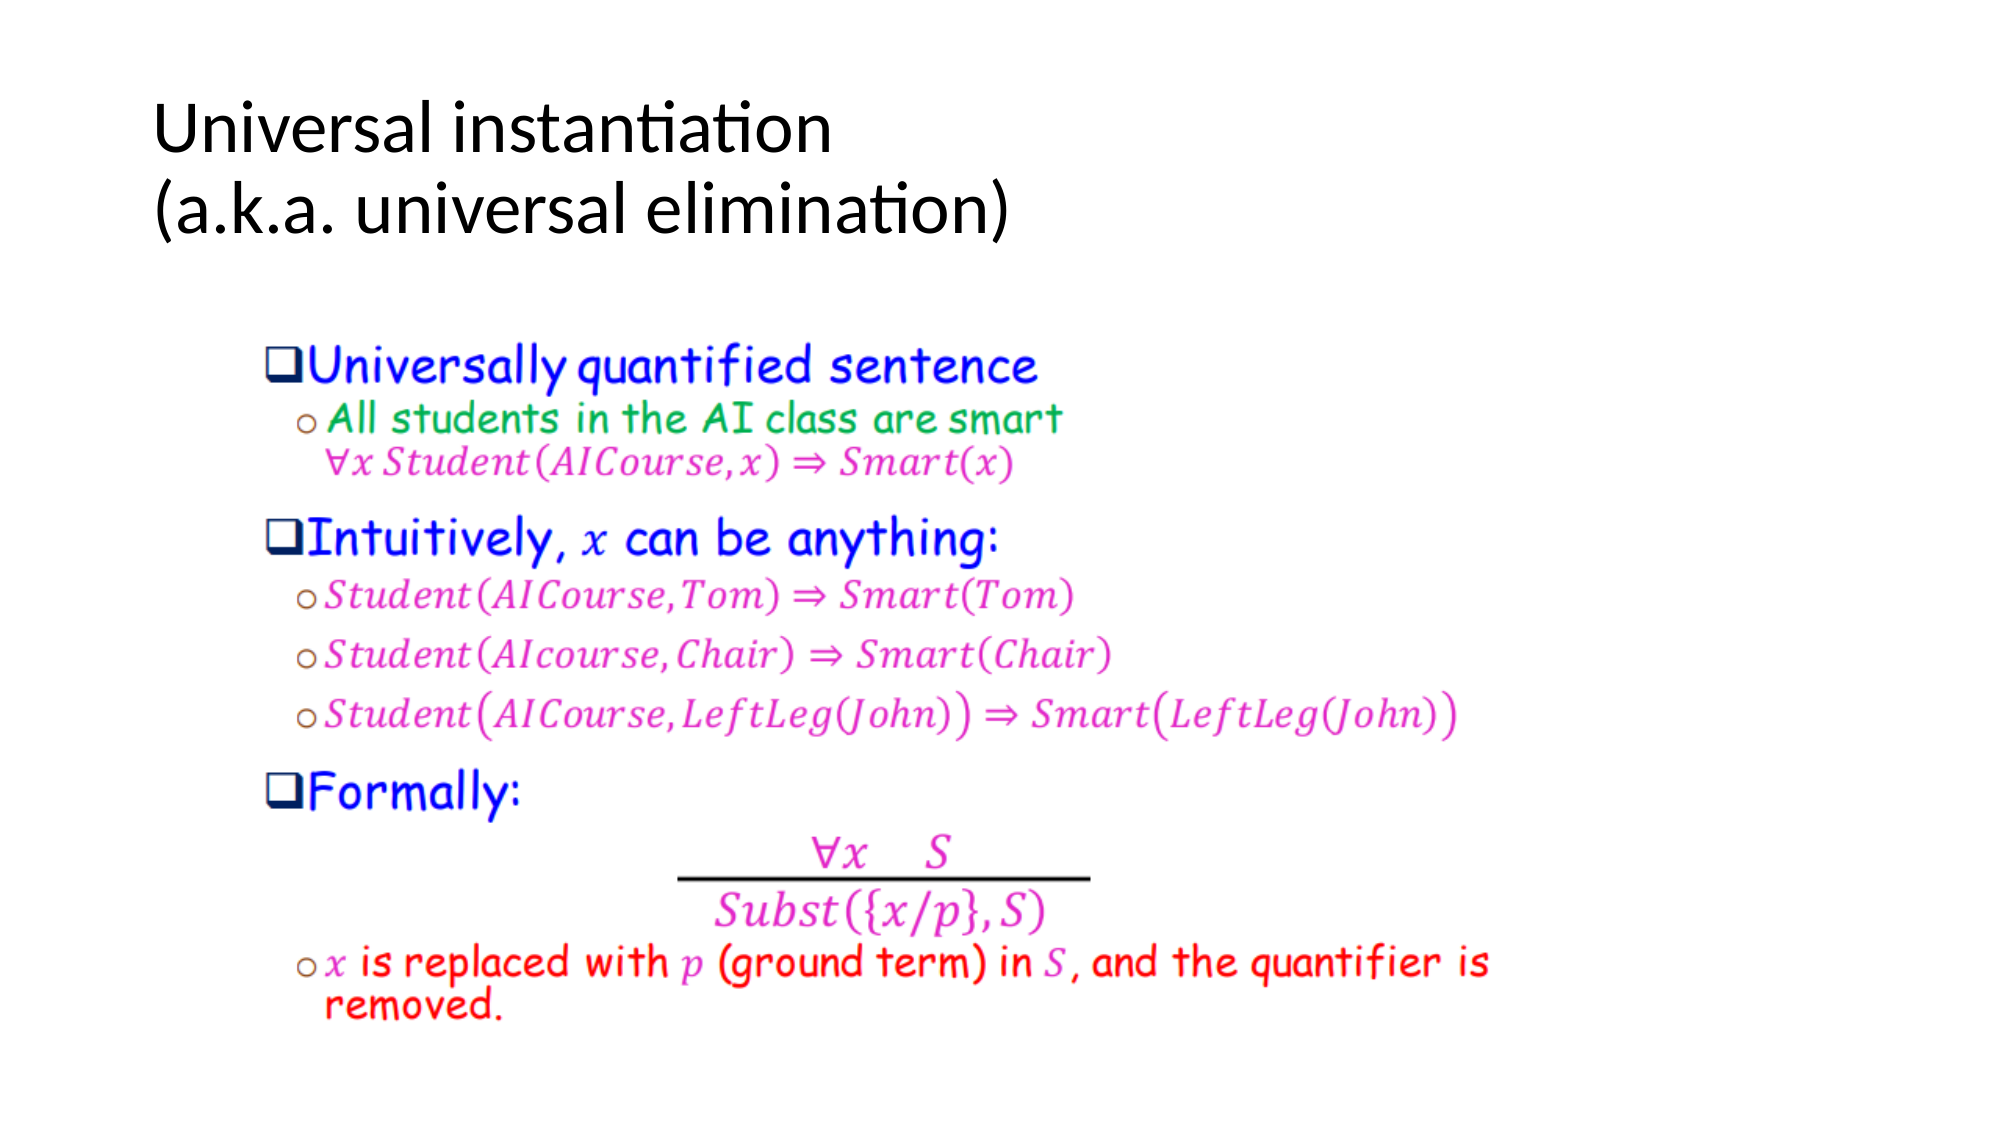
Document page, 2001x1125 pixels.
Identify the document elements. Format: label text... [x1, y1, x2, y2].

picture [249, 339, 1532, 1061]
title Universal instantiation (a.k.a. universal elimination) [137, 59, 1863, 278]
